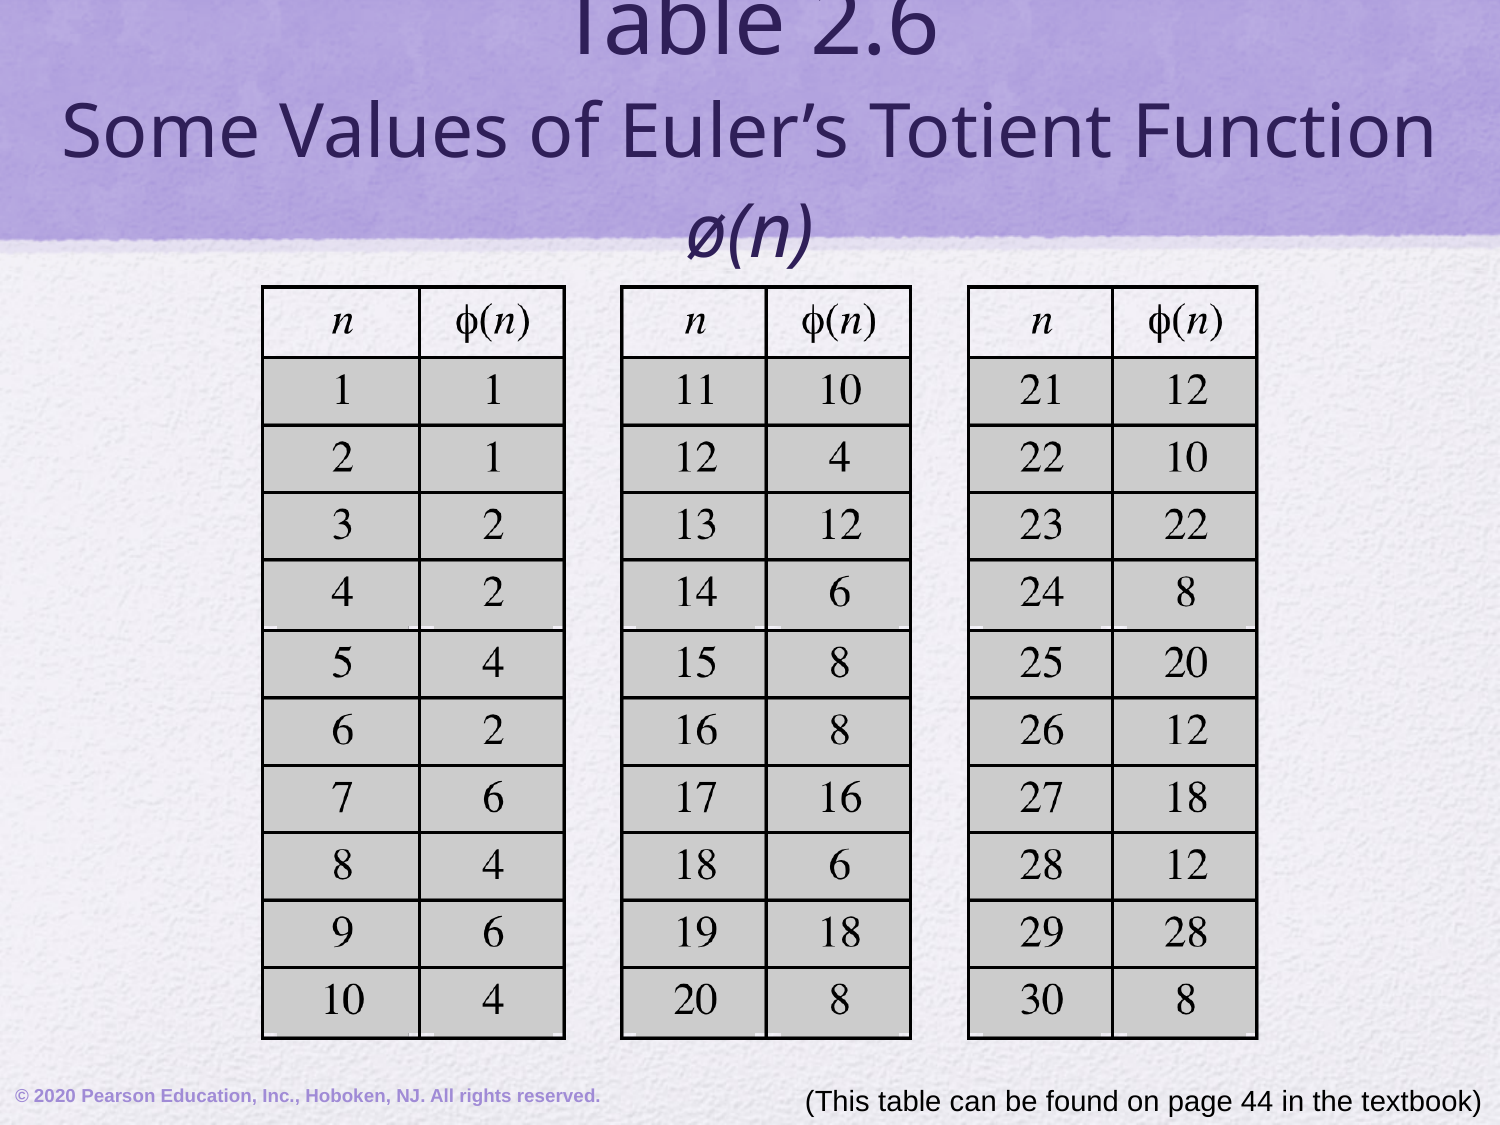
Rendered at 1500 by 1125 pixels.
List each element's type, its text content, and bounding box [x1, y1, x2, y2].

text_box (This table can be found on page 44 in the textbook) [790, 1074, 1499, 1125]
picture [0, 239, 1500, 1125]
footer © 2020 Pearson Education, Inc., Hoboken, NJ. All rights reserved. [0, 1065, 790, 1125]
title Table 2.6 Some Values of Euler’s Totient Function ø(n) [0, 6, 1500, 239]
